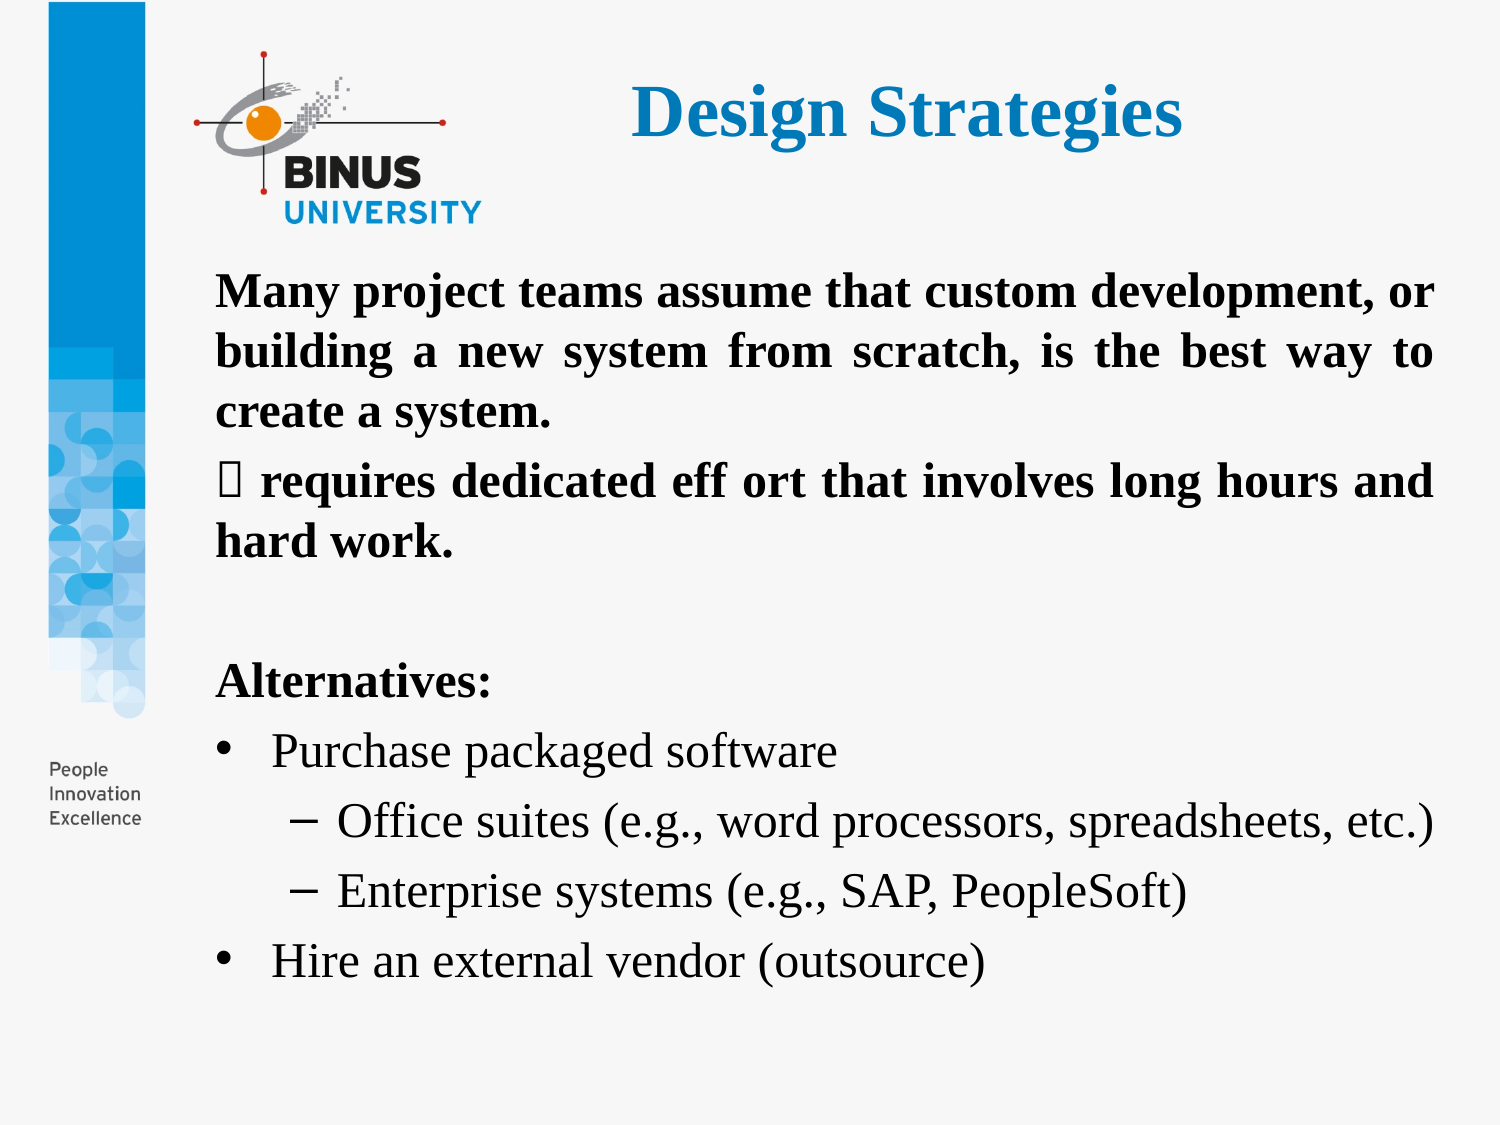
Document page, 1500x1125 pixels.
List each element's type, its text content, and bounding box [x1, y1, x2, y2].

list Many project teams assume that custom development, or building a new system from scratch, is the best way to create a system.  requires dedicated eff ort that involves long hours and hard work. Alternatives: Purchase packaged software Office suites (e.g., word processors, spreadsheets, etc.) Enterprise systems (e.g., SAP, PeopleSoft) Hire an external vendor (outsource) [200, 249, 1450, 1013]
title Design Strategies [328, 12, 1488, 200]
picture [0, 0, 1500, 845]
